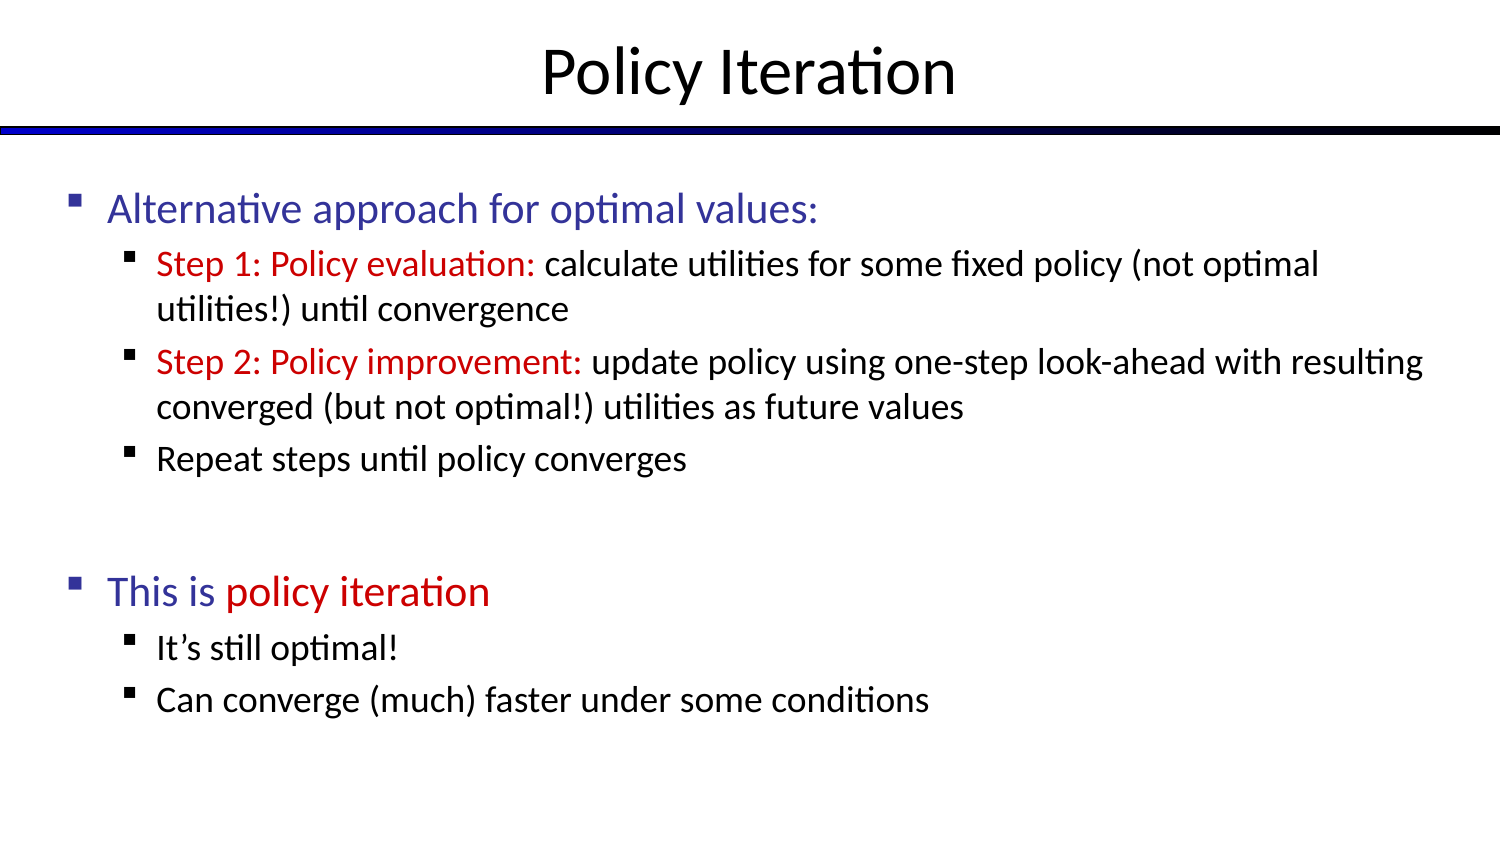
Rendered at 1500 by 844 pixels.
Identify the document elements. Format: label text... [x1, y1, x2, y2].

list Alternative approach for optimal values: Step 1: Policy evaluation: calculate utilities for some fixed policy (not optimal utilities!) until convergence Step 2: Policy improvement: update policy using one-step look-ahead with resulting converged (but not optimal!) utilities as future values Repeat steps until policy converges This is policy iteration It’s still optimal! Can converge (much) faster under some conditions [49, 171, 1451, 754]
title Policy Iteration [0, 0, 1500, 138]
